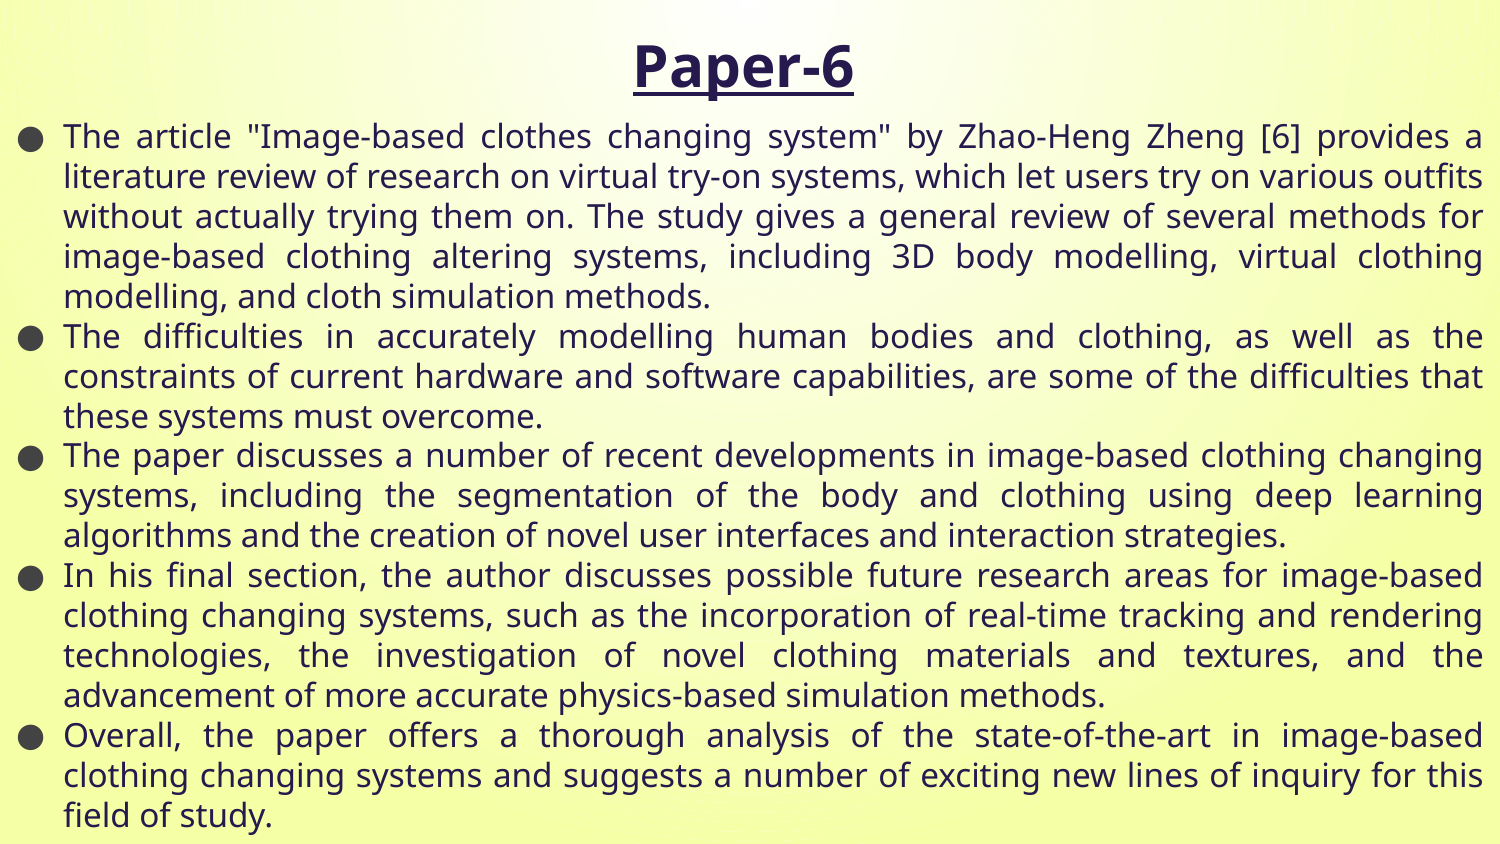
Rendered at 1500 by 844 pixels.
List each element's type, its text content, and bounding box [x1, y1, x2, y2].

list The article "Image-based clothes changing system" by Zhao-Heng Zheng [6] provides a literature review of research on virtual try-on systems, which let users try on various outfits without actually trying them on. The study gives a general review of several methods for image-based clothing altering systems, including 3D body modelling, virtual clothing modelling, and cloth simulation methods. The difficulties in accurately modelling human bodies and clothing, as well as the constraints of current hardware and software capabilities, are some of the difficulties that these systems must overcome. The paper discusses a number of recent developments in image-based clothing changing systems, including the segmentation of the body and clothing using deep learning algorithms and the creation of novel user interfaces and interaction strategies. In his final section, the author discusses possible future research areas for image-based clothing changing systems, such as the incorporation of real-time tracking and rendering technologies, the investigation of novel clothing materials and textures, and the advancement of more accurate physics-based simulation methods. Overall, the paper offers a thorough analysis of the state-of-the-art in image-based clothing changing systems and suggests a number of exciting new lines of inquiry for this field of study. [1, 100, 1500, 830]
text_box Paper-6 [618, 13, 885, 105]
